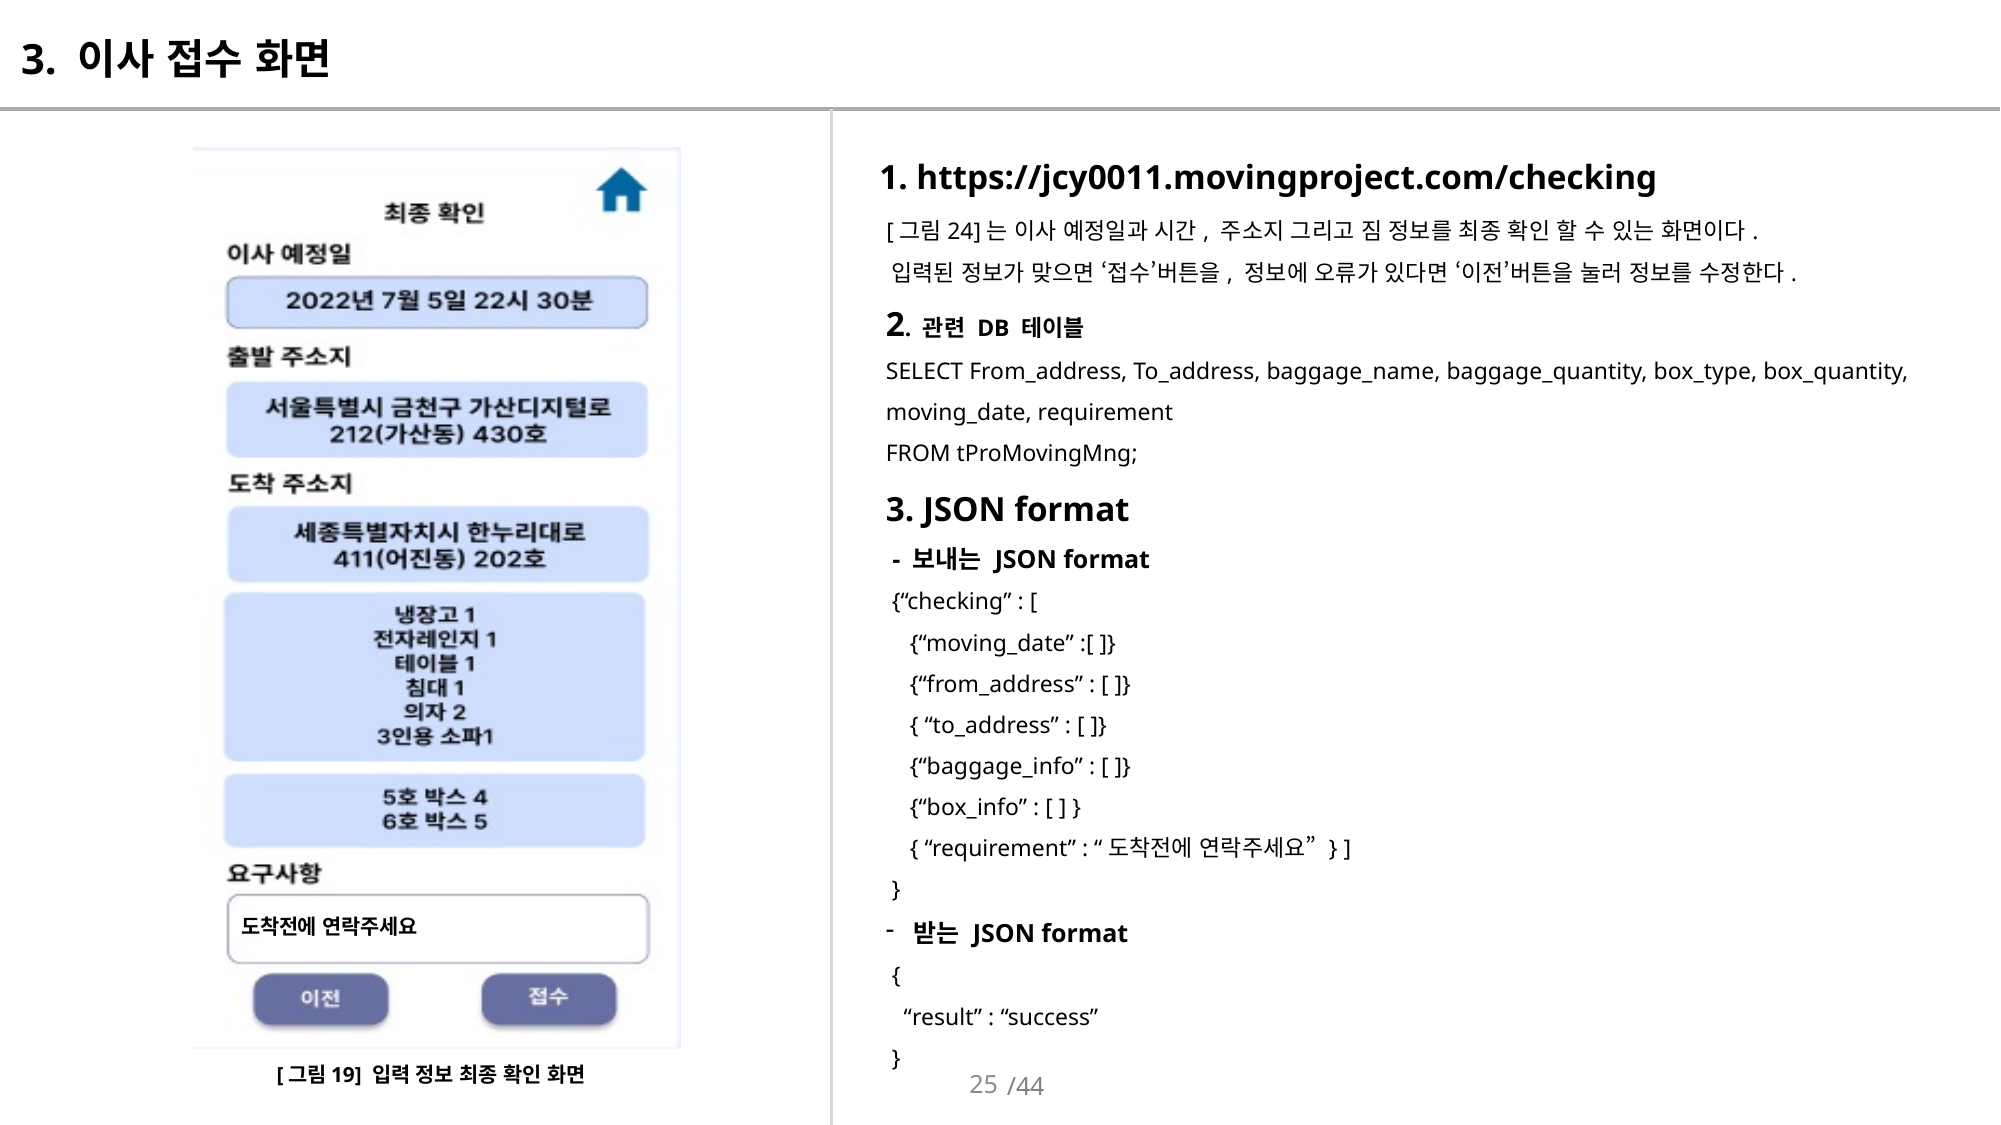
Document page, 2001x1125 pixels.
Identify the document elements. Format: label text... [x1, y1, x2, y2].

text_box 2. 관련 DB 테이블 SELECT From_address, To_address, baggage_name, baggage_quantity, box_type, box_quantity, moving_date, requirement FROM tProMovingMng; [871, 275, 1998, 534]
text_box 3. JSON format - 보내는 JSON format {“checking” : [ {“moving_date” :[ ]} {“from_address” : [ ]} { “to_address” : [ ]} {“baggage_info” : [ ]} {“box_info” : [ ] } { “requirement” : “도착전에 연락주세요” } ] } 받는 JSON format { “result” : “success” } [871, 461, 1922, 1079]
text_box 1. https://jcy0011.movingproject.com/checking [그림24]는 이사 예정일과 시간, 주소지 그리고 짐 정보를 최종 확인 할 수 있는 화면이다. 입력된 정보가 맞으면 ‘접수’버튼을, 정보에 오류가 있다면 ‘이전’버튼을 눌러 정보를 수정한다. [864, 129, 2000, 294]
text_box 3. 이사 접수 화면 [6, 25, 970, 91]
text_box [그림19] 입력 정보 최종 확인 화면 [9, 1054, 853, 1095]
picture [193, 147, 681, 1049]
